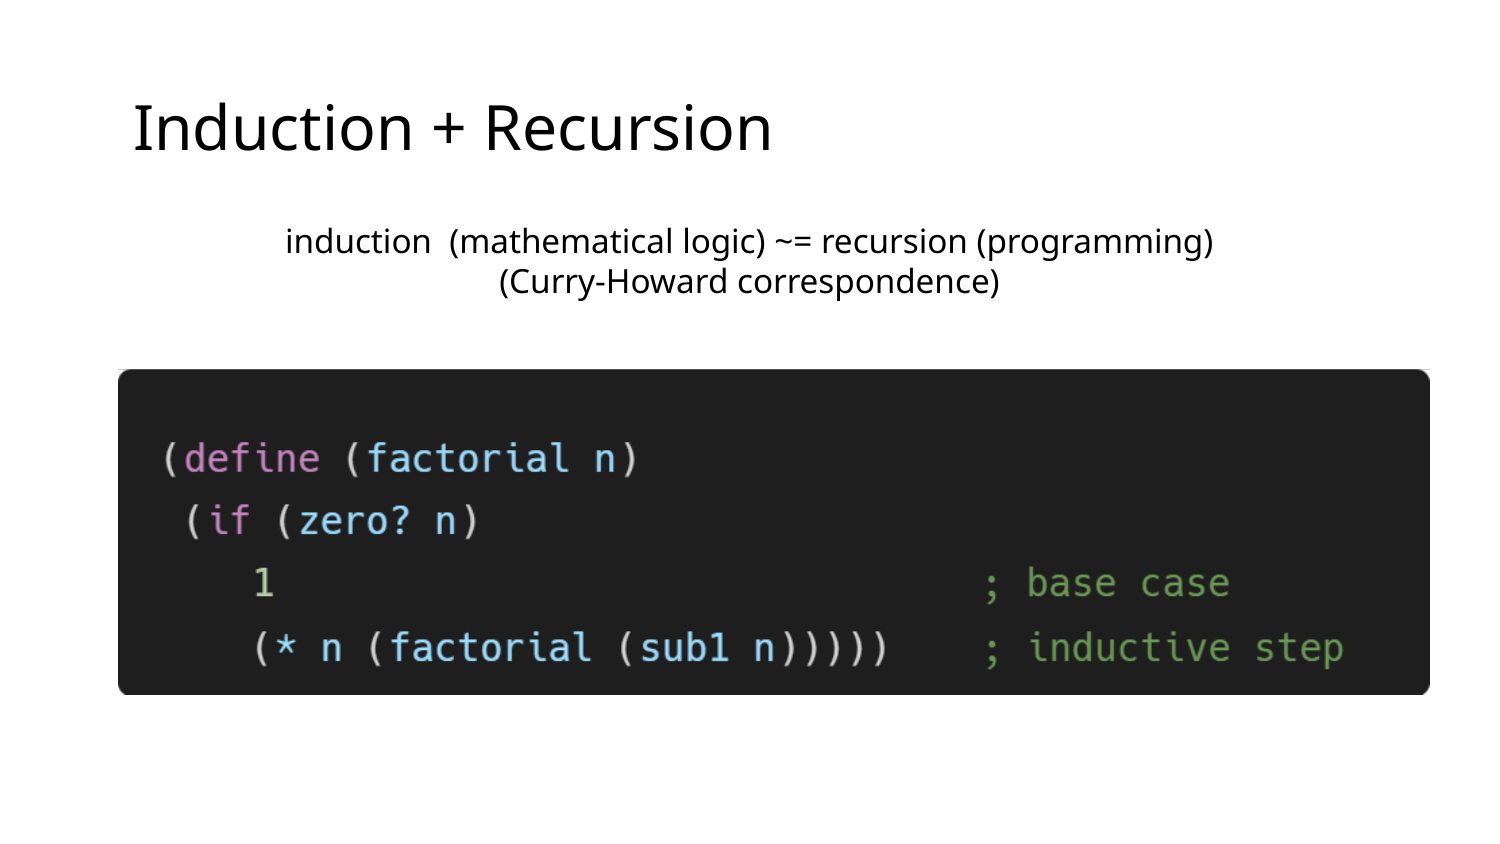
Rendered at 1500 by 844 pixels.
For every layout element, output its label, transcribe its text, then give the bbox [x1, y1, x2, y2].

text_box induction (mathematical logic) ~= recursion (programming) (Curry-Howard correspondence) [251, 204, 1249, 366]
picture [117, 368, 1430, 696]
title Induction + Recursion [118, 72, 1382, 167]
